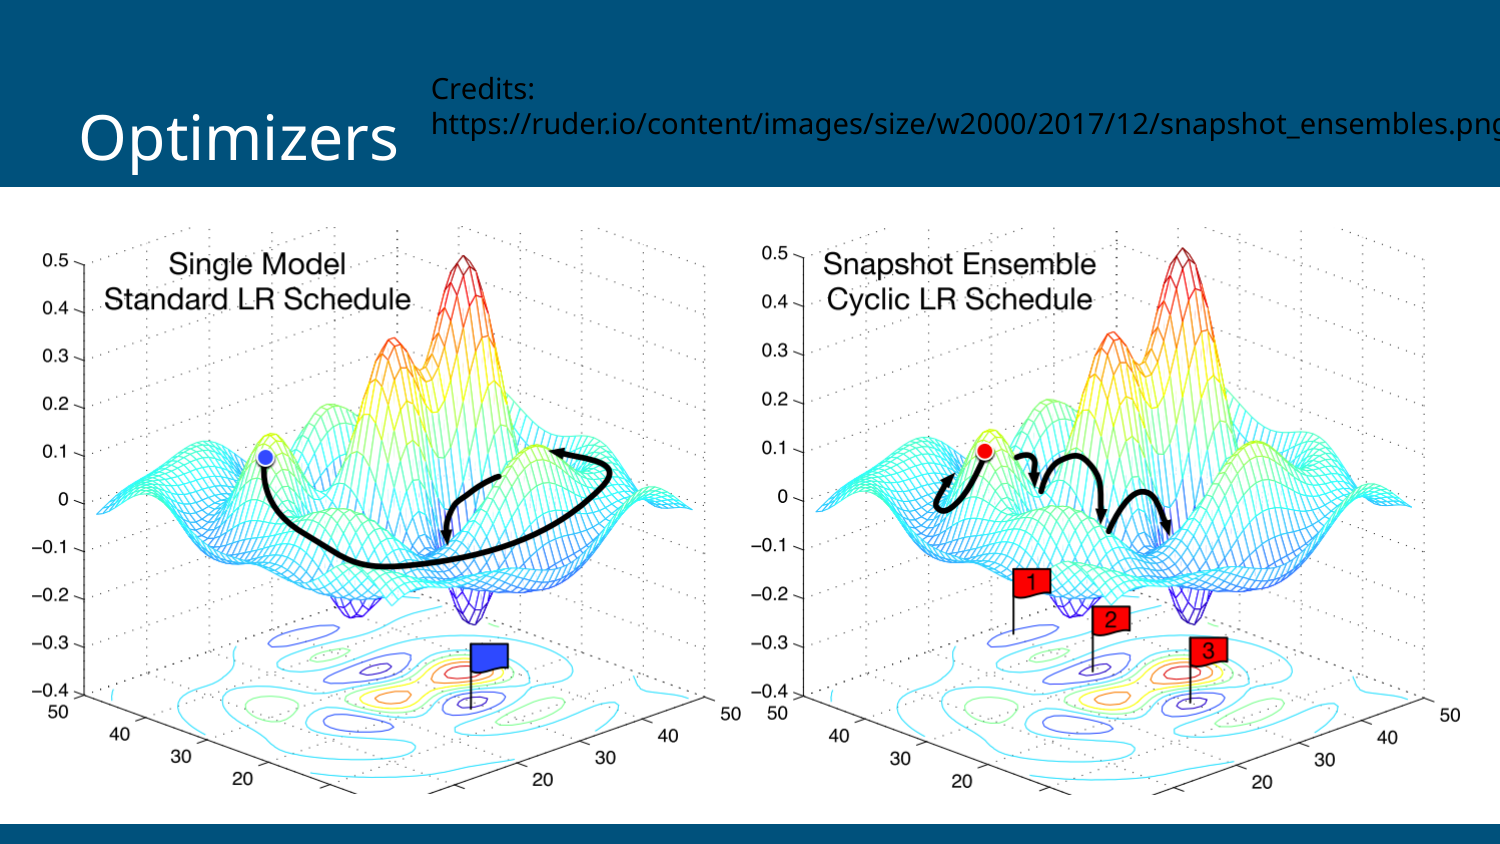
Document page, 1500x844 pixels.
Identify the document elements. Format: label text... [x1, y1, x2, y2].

picture [0, 188, 1500, 823]
text_box Credits: https://ruder.io/content/images/size/w2000/2017/12/snapshot_ensembles.png [415, 55, 1500, 156]
title Optimizers [63, 75, 1437, 186]
